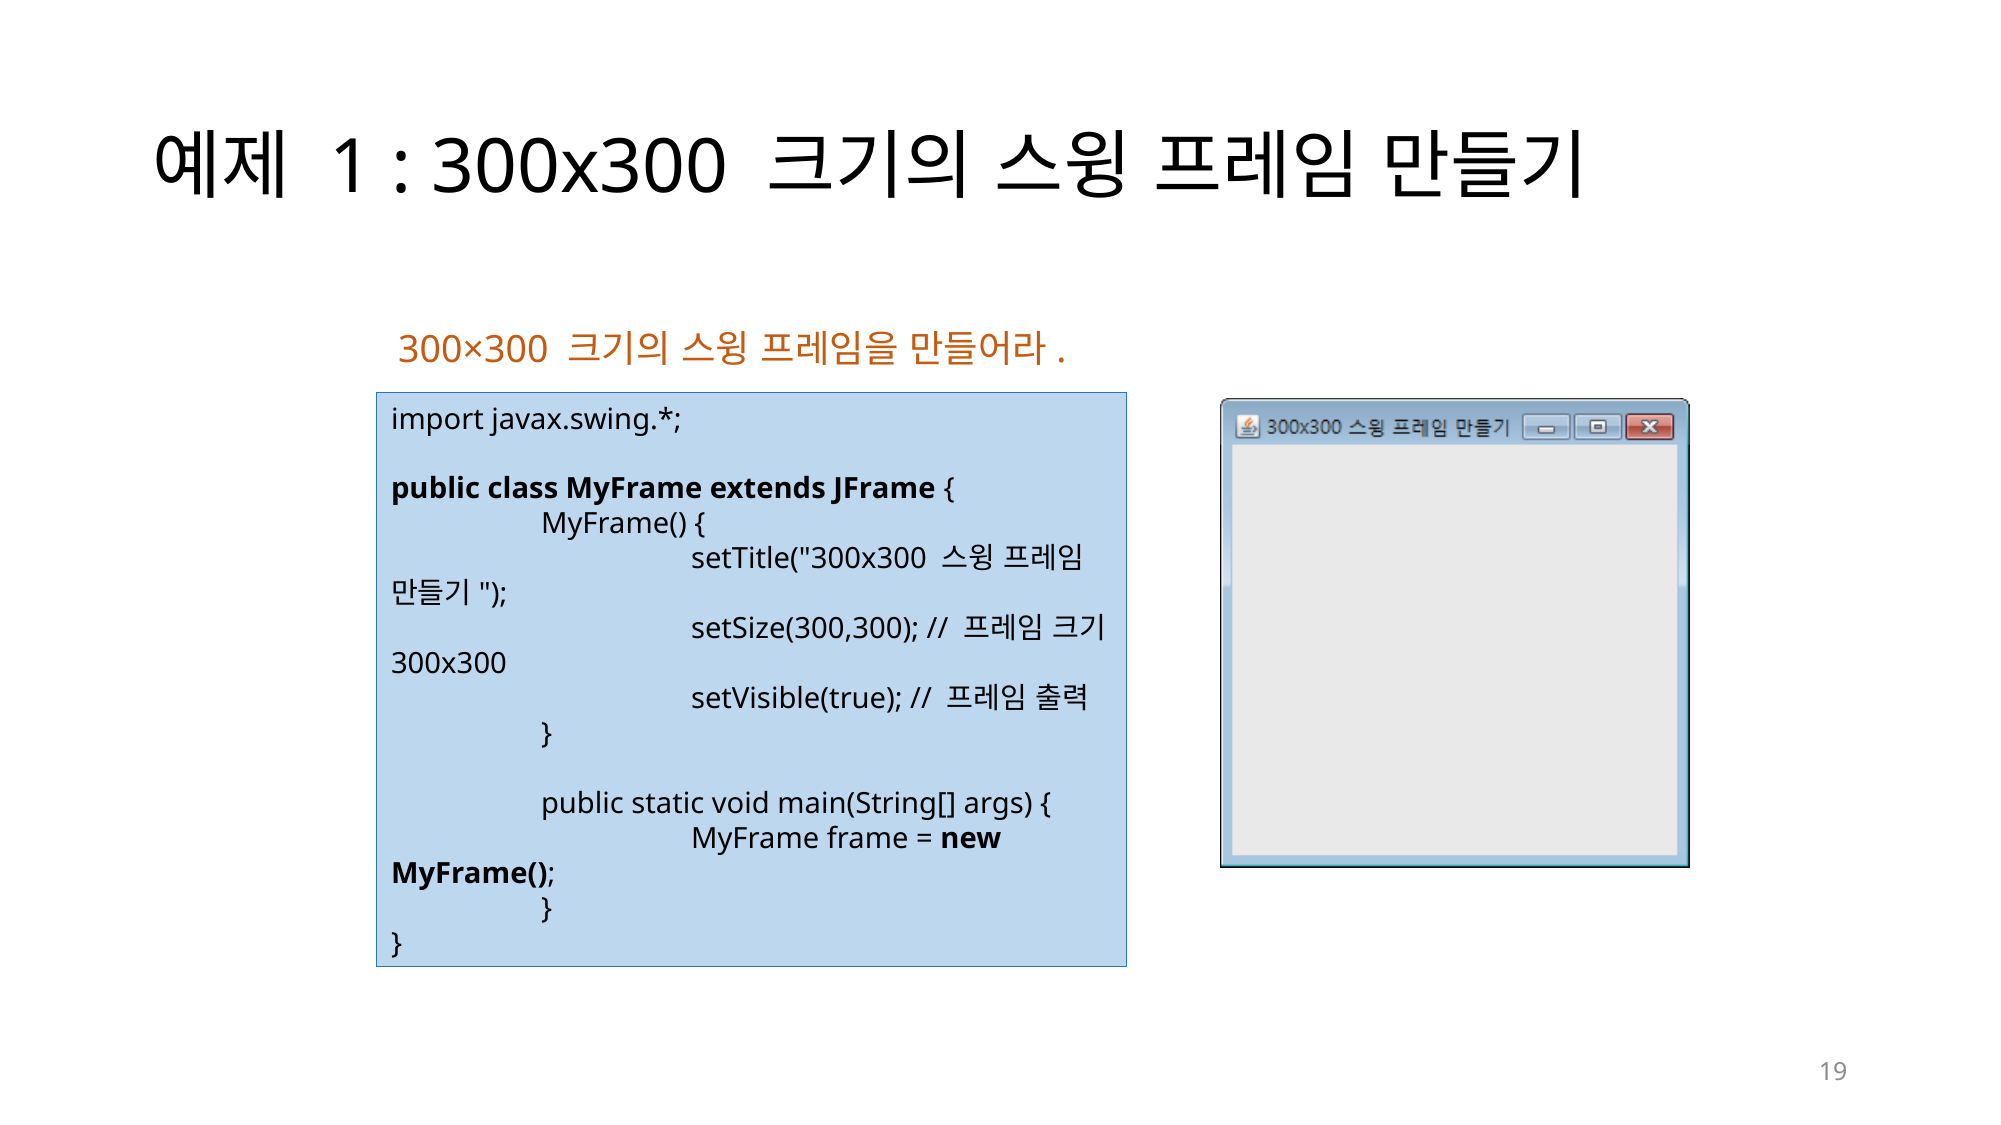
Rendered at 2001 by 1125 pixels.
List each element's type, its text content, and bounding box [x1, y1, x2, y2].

text_box import javax.swing.*; public class MyFrame extends JFrame { MyFrame() { setTitle("300x300 스윙 프레임 만들기"); setSize(300,300); // 프레임 크기 300x300 setVisible(true); // 프레임 출력 } public static void main(String[] args) { MyFrame frame = new MyFrame(); } } [376, 392, 1127, 967]
text_box 300×300 크기의 스윙 프레임을 만들어라. [383, 317, 1082, 377]
picture [1220, 398, 1690, 868]
title 예제 1 : 300x300 크기의 스윙 프레임 만들기 [137, 59, 1863, 278]
slide_number 19 [1412, 1042, 1863, 1103]
